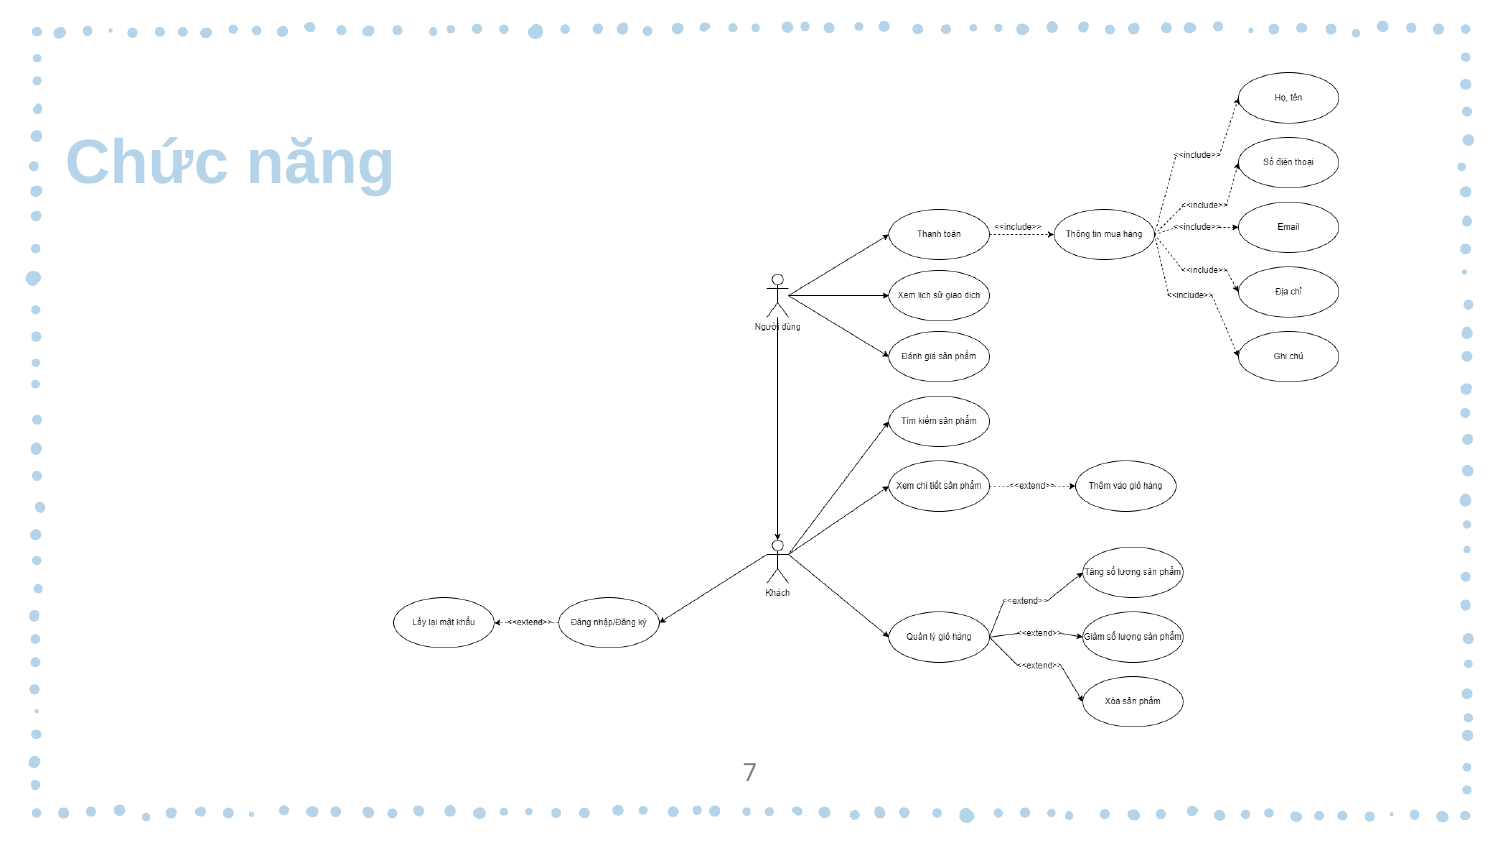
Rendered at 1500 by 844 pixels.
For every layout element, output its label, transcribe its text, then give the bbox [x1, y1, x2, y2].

slide_number 7 [0, 741, 1500, 807]
title Chức năng [48, 117, 387, 212]
picture [392, 72, 1339, 727]
